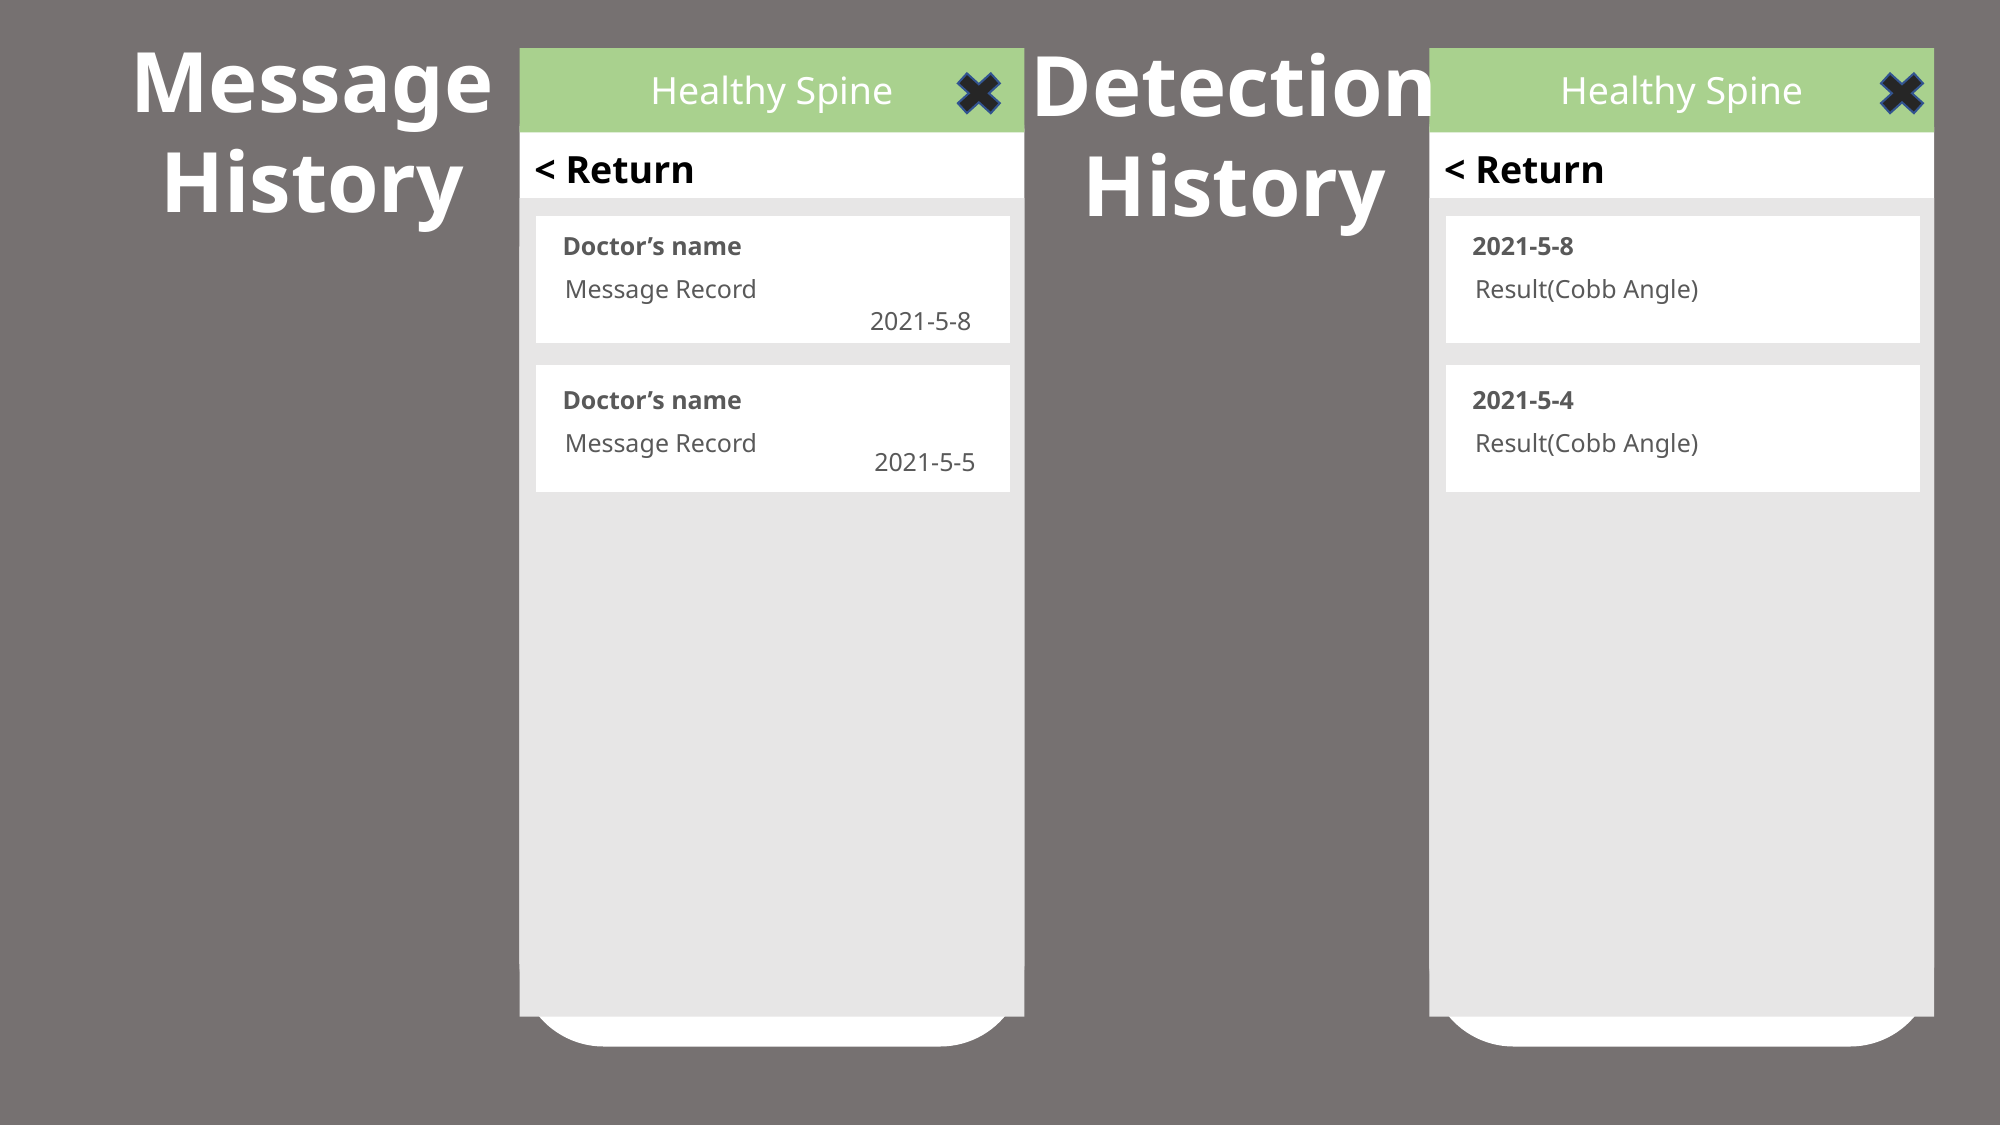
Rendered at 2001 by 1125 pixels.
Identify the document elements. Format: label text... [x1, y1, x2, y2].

text_box Doctor’s name [547, 223, 906, 268]
text_box Healthy Spine [1547, 60, 1819, 120]
text_box < Return [1547, 138, 1784, 197]
text_box 2021-5-8 [855, 298, 1118, 344]
text_box [1547, 126, 1936, 969]
text_box [536, 216, 1010, 343]
text_box Result(Cobb Angle) [1460, 266, 1818, 312]
text_box 2021-5-8 [1457, 223, 1816, 268]
text_box [539, 1018, 1005, 1048]
text_box [1446, 365, 1920, 492]
text_box Result(Cobb Angle) [1460, 420, 1818, 466]
text_box 2021-5-5 [859, 438, 1118, 484]
text_box [1446, 216, 1920, 343]
text_box Message History [0, 21, 625, 236]
text_box Message Record [550, 420, 908, 466]
text_box [1448, 1018, 1915, 1048]
text_box [1547, 47, 1935, 133]
text_box Doctor’s name [547, 377, 906, 422]
text_box [1879, 71, 1925, 115]
text_box < Return [519, 138, 874, 197]
text_box [1428, 197, 1935, 1018]
text_box Detection History [921, 25, 1547, 241]
text_box Message Record [550, 266, 908, 312]
text_box [536, 365, 1010, 492]
text_box [625, 47, 921, 133]
text_box [625, 133, 921, 197]
text_box 2021-5-4 [1457, 377, 1816, 422]
text_box Healthy Spine [635, 60, 909, 120]
text_box [518, 197, 1025, 1018]
text_box [956, 71, 1002, 115]
